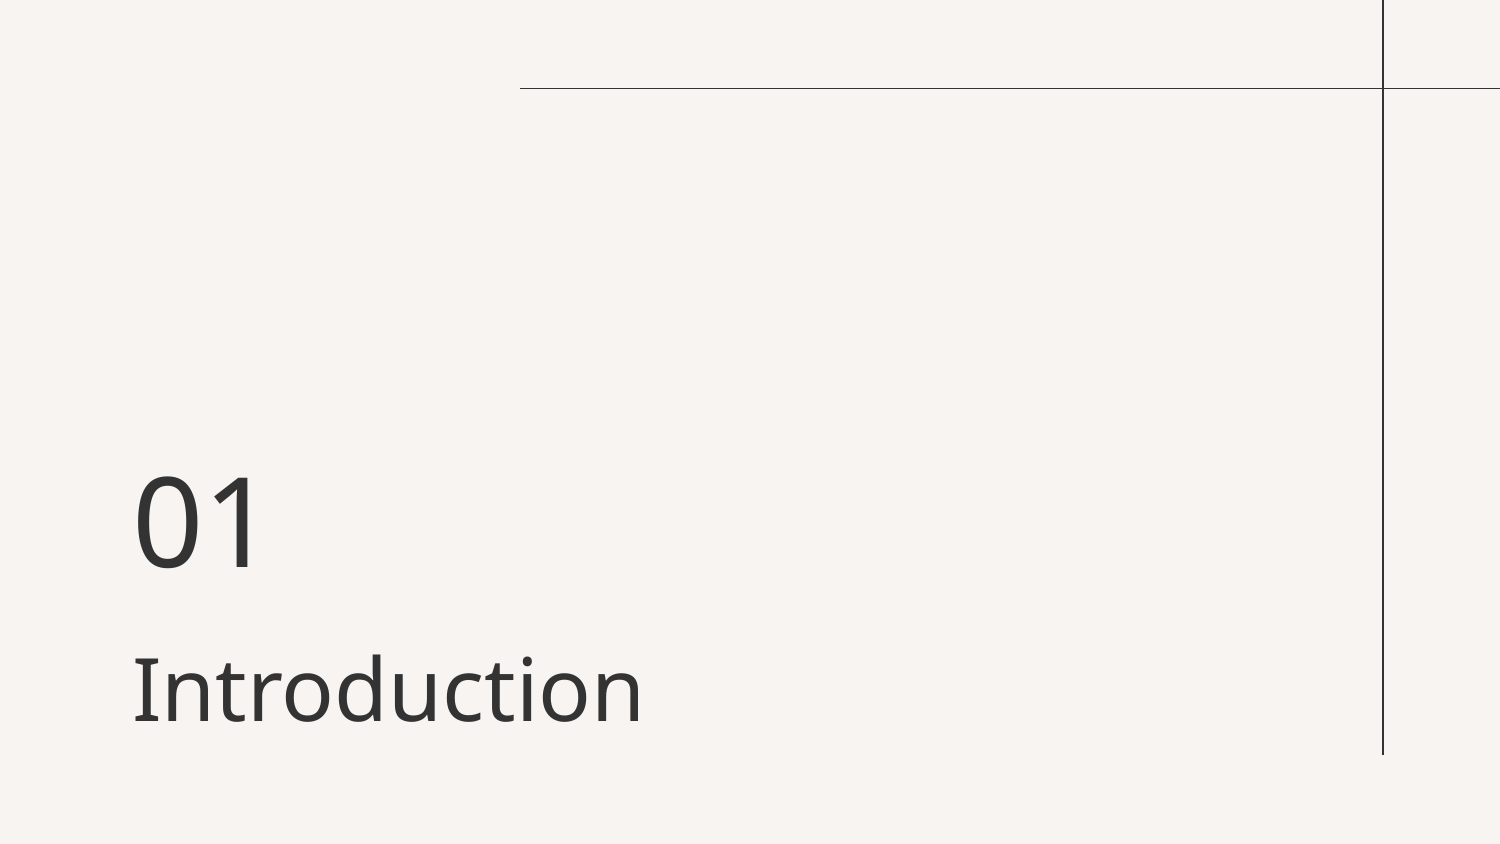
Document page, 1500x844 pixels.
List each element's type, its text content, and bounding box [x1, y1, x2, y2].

title 01 [116, 448, 329, 587]
title Introduction [116, 617, 736, 756]
